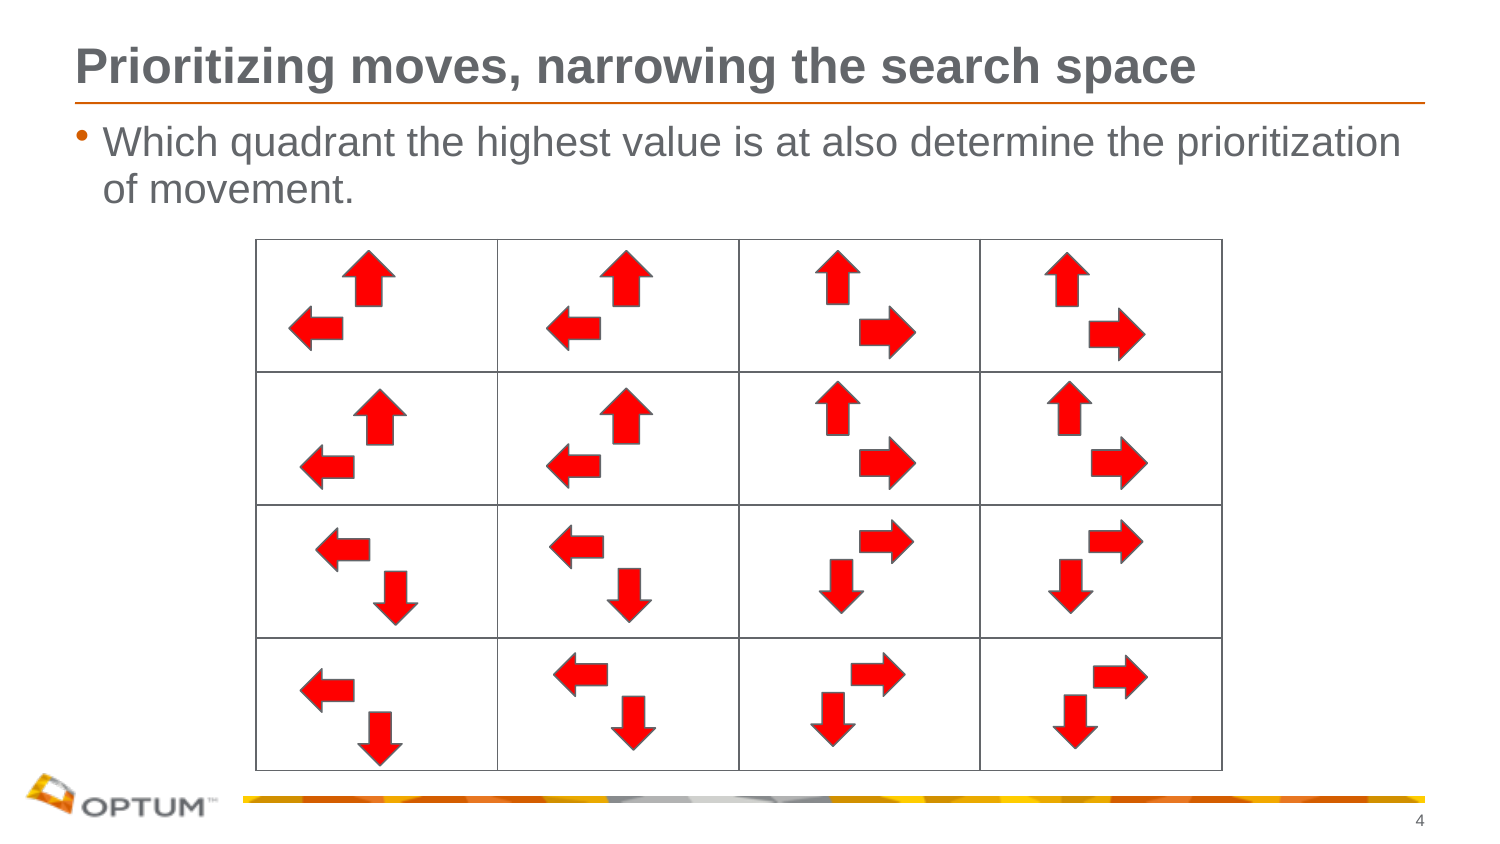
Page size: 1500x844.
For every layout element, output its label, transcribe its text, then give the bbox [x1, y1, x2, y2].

title Prioritizing moves, narrowing the search space [74, 18, 1425, 94]
table_cell [981, 506, 1221, 637]
text_box [815, 250, 860, 305]
table_header [257, 240, 497, 371]
text_box [342, 250, 395, 307]
table_cell [981, 373, 1221, 504]
text_box [611, 696, 656, 751]
table_cell [498, 639, 738, 770]
text_box [300, 445, 354, 490]
text_box [607, 568, 652, 623]
table_cell [257, 373, 497, 504]
table_cell [257, 506, 497, 637]
picture [24, 772, 220, 819]
text_box [289, 306, 343, 351]
table_header [740, 240, 979, 371]
text_box [811, 692, 856, 747]
table_cell [740, 506, 979, 637]
table_cell [981, 639, 1221, 770]
text_box [1048, 559, 1093, 614]
text_box [373, 571, 418, 626]
text_box [859, 436, 916, 490]
text_box [546, 306, 601, 351]
text_box [600, 250, 653, 307]
text_box [353, 389, 407, 445]
table_cell [740, 639, 979, 770]
text_box [1047, 381, 1092, 436]
table_cell [257, 639, 497, 770]
text_box [859, 519, 914, 564]
text_box [1045, 252, 1090, 307]
text_box [1089, 519, 1143, 564]
text_box [859, 306, 916, 359]
slide_number 4 [1374, 809, 1425, 829]
text_box [819, 559, 864, 614]
picture [243, 796, 1425, 803]
text_box [546, 443, 601, 489]
table_header [981, 240, 1221, 371]
text_box [549, 525, 604, 569]
text_box [357, 712, 403, 766]
text_box [1053, 695, 1098, 749]
text_box Which quadrant the highest value is at also determine the prioritization of movement. [74, 118, 1425, 187]
table_header [498, 240, 738, 371]
text_box [300, 668, 354, 713]
text_box [815, 381, 860, 436]
text_box [553, 652, 608, 697]
text_box [1091, 436, 1148, 490]
text_box [1093, 655, 1148, 699]
text_box [315, 528, 370, 572]
text_box [600, 388, 653, 444]
table_cell [498, 373, 738, 504]
text_box [851, 652, 906, 697]
text_box [1089, 308, 1145, 361]
table_cell [498, 506, 738, 637]
table_cell [740, 373, 979, 504]
